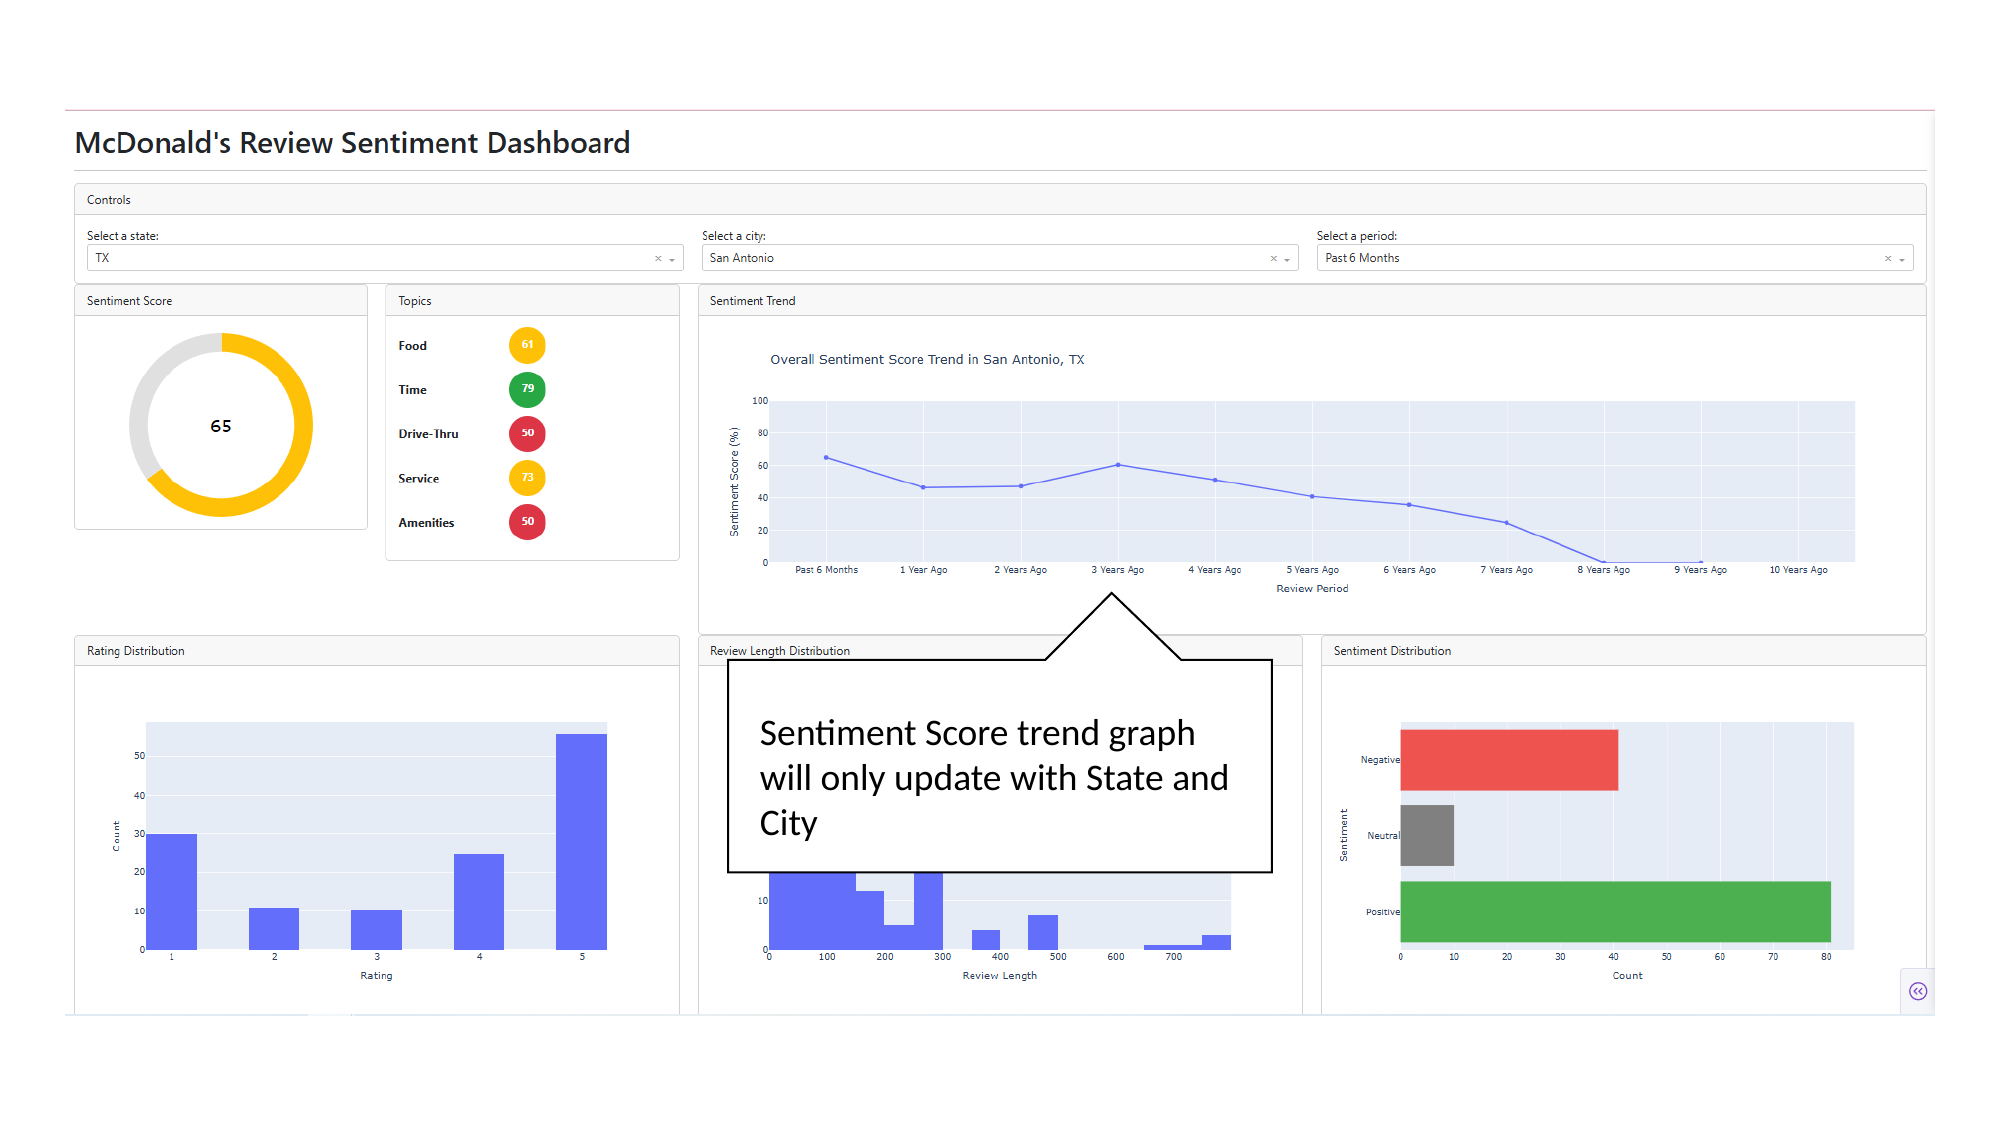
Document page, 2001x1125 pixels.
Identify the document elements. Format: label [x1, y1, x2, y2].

list [65, 109, 1935, 1016]
